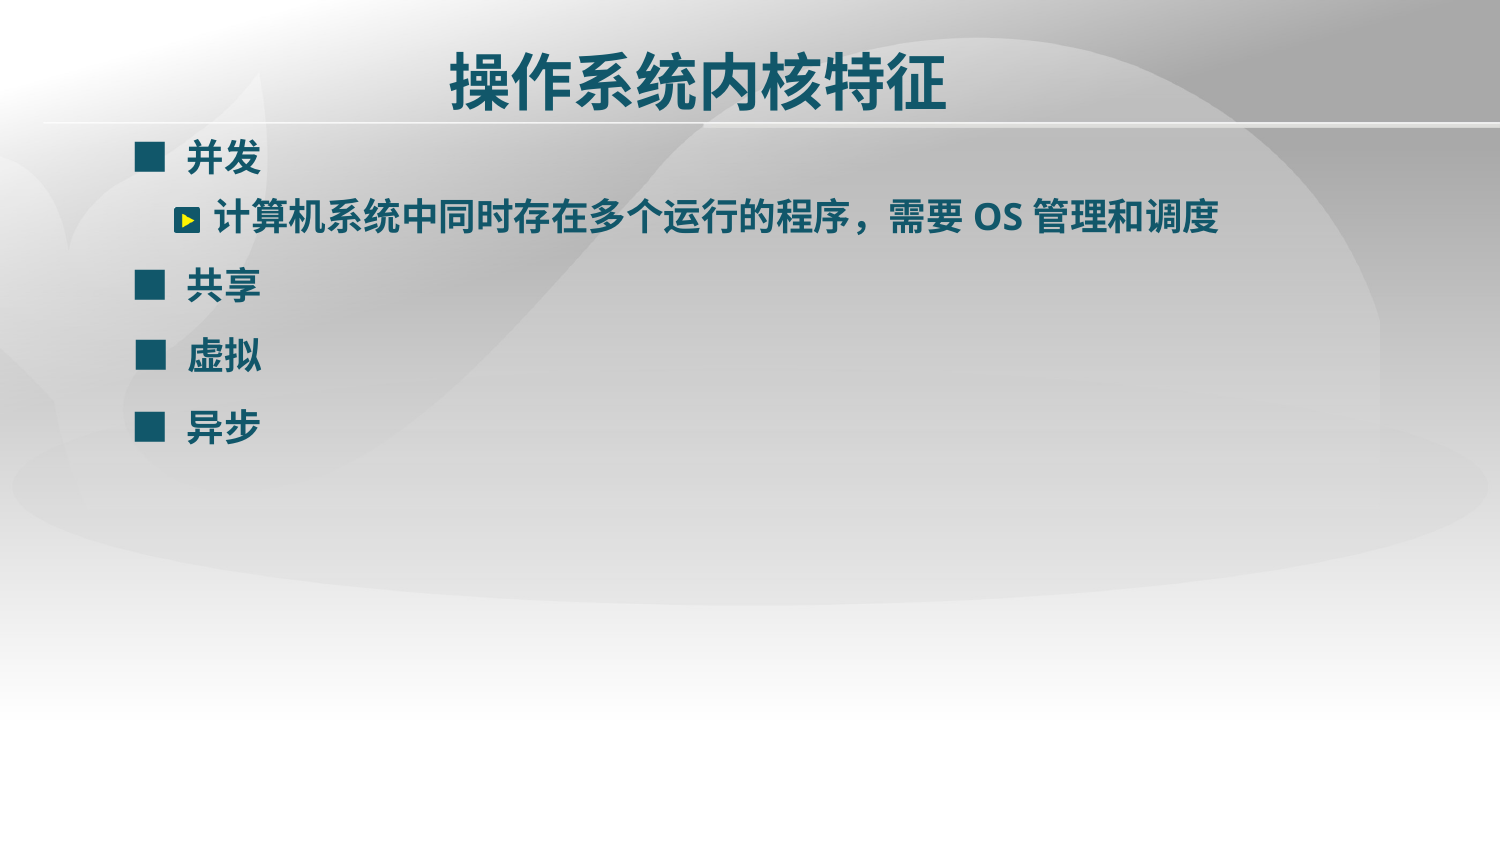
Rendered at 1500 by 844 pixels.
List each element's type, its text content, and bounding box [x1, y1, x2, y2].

text_box 操作系统内核特征 [433, 35, 1102, 125]
text_box ■ 共享 [117, 254, 1383, 315]
text_box ■ 虚拟 [117, 324, 1384, 384]
picture [0, 0, 1500, 844]
text_box 计算机系统中同时存在多个运行的程序，需要OS管理和调度 [199, 185, 1465, 246]
text_box ■ 异步 [117, 396, 1383, 457]
text_box ■ 并发 [117, 126, 1383, 187]
